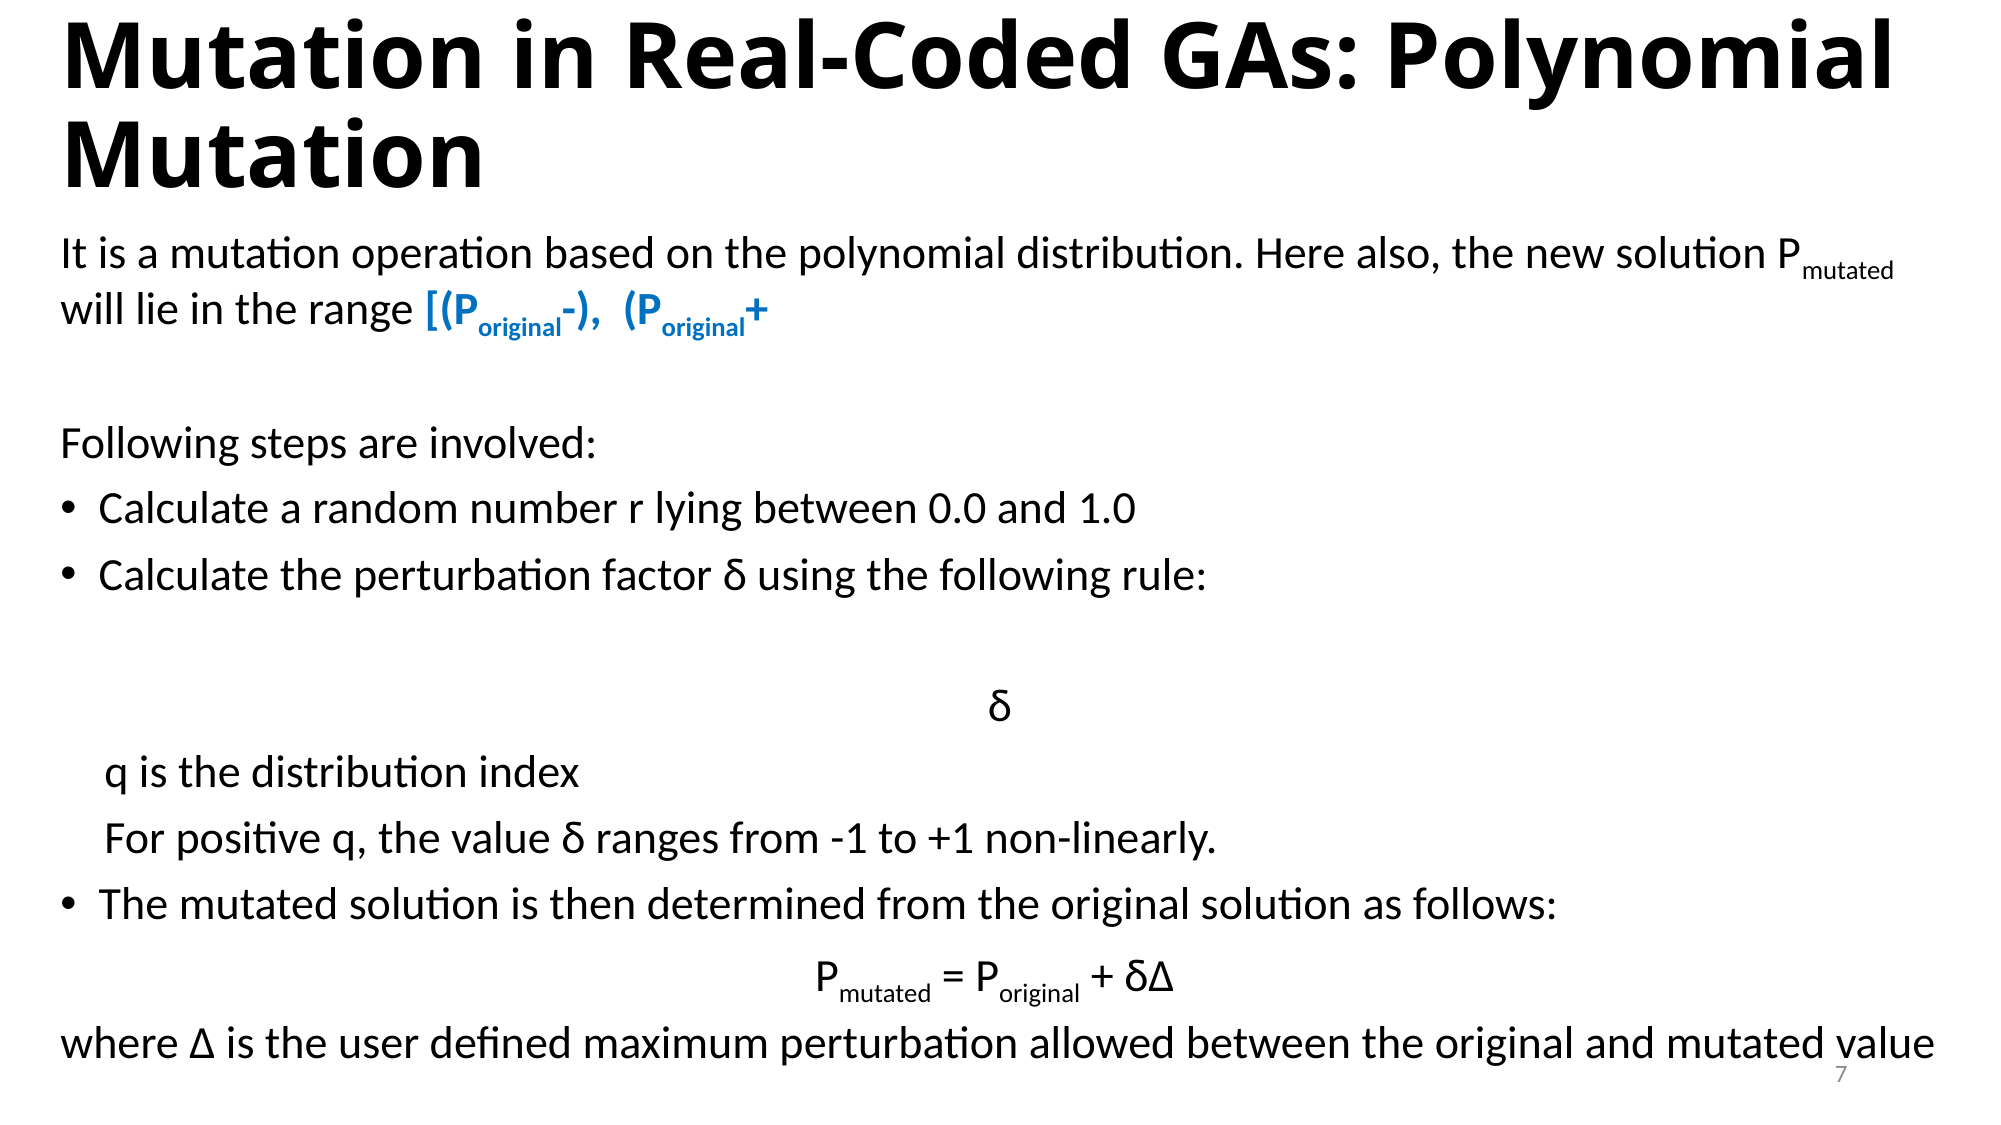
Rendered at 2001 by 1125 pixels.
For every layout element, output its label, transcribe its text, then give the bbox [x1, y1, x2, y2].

title Mutation in Real-Coded GAs: Polynomial Mutation [45, 0, 1955, 218]
slide_number 7 [1412, 1042, 1863, 1103]
